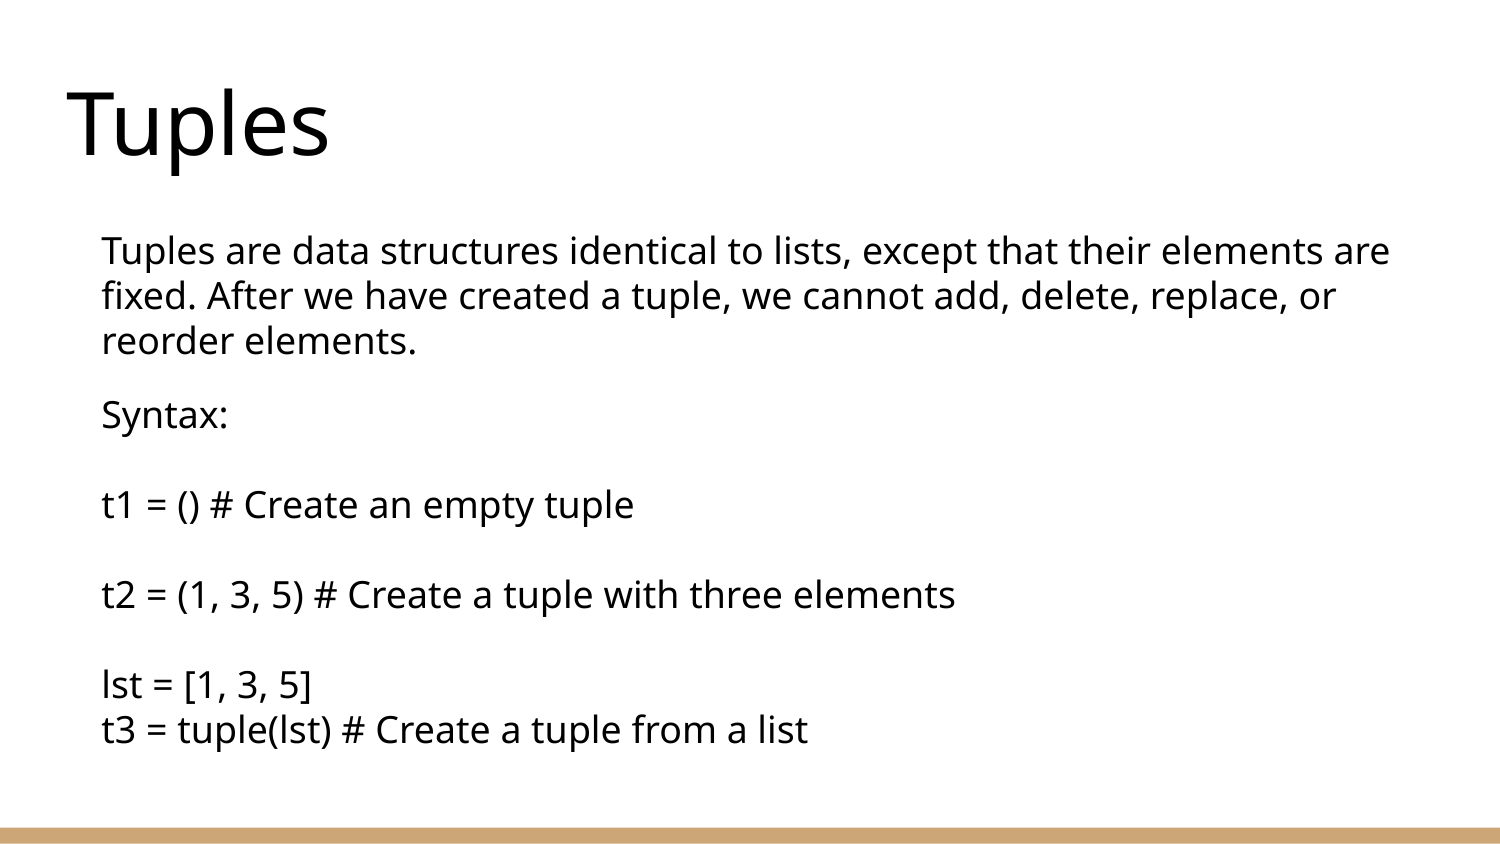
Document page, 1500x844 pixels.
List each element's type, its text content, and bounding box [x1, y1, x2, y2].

text_box Syntax: t1 = () # Create an empty tuple t2 = (1, 3, 5) # Create a tuple with three elements lst = [1, 3, 5] t3 = tuple(lst) # Create a tuple from a list [86, 375, 1390, 797]
title Tuples [51, 51, 1449, 189]
text_box Tuples are data structures identical to lists, except that their elements are fixed. After we have created a tuple, we cannot add, delete, replace, or reorder elements. [86, 212, 1449, 425]
